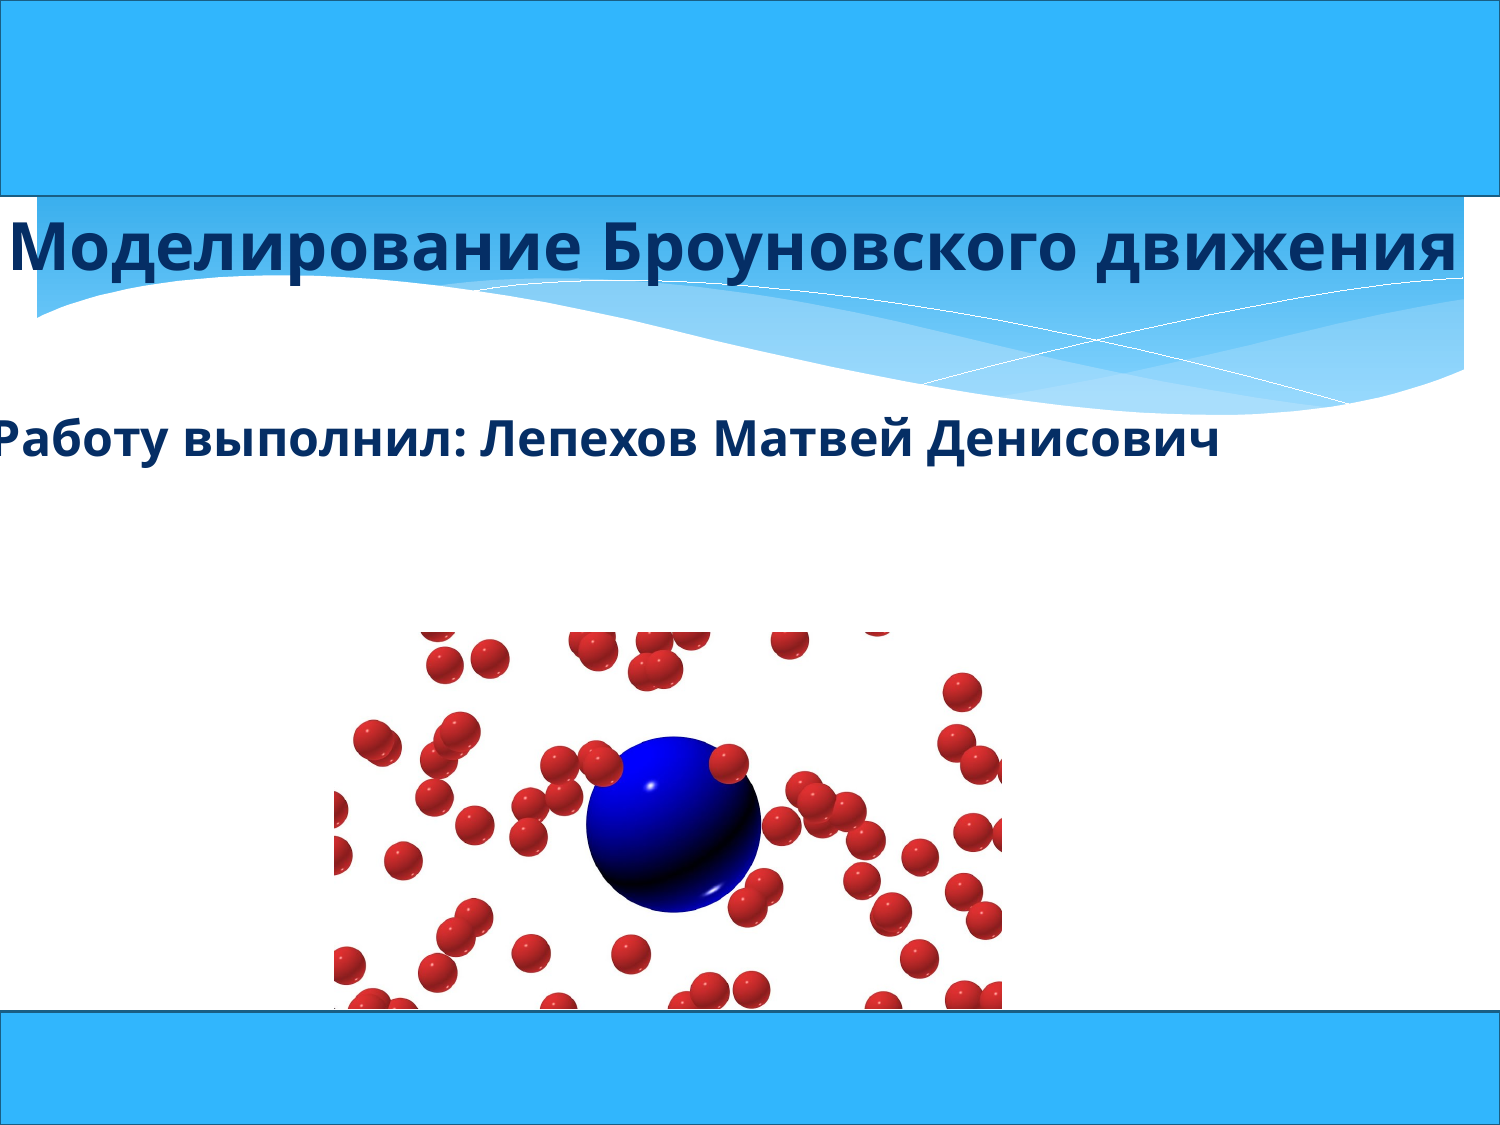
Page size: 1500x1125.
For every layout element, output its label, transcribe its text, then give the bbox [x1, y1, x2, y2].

text_box Моделирование Броуновского движения [0, 196, 1475, 291]
picture [333, 632, 1003, 1009]
text_box [0, 0, 1500, 197]
text_box [0, 1010, 1500, 1125]
text_box Работу выполнил: Лепехов Матвей Денисович [0, 399, 1237, 475]
